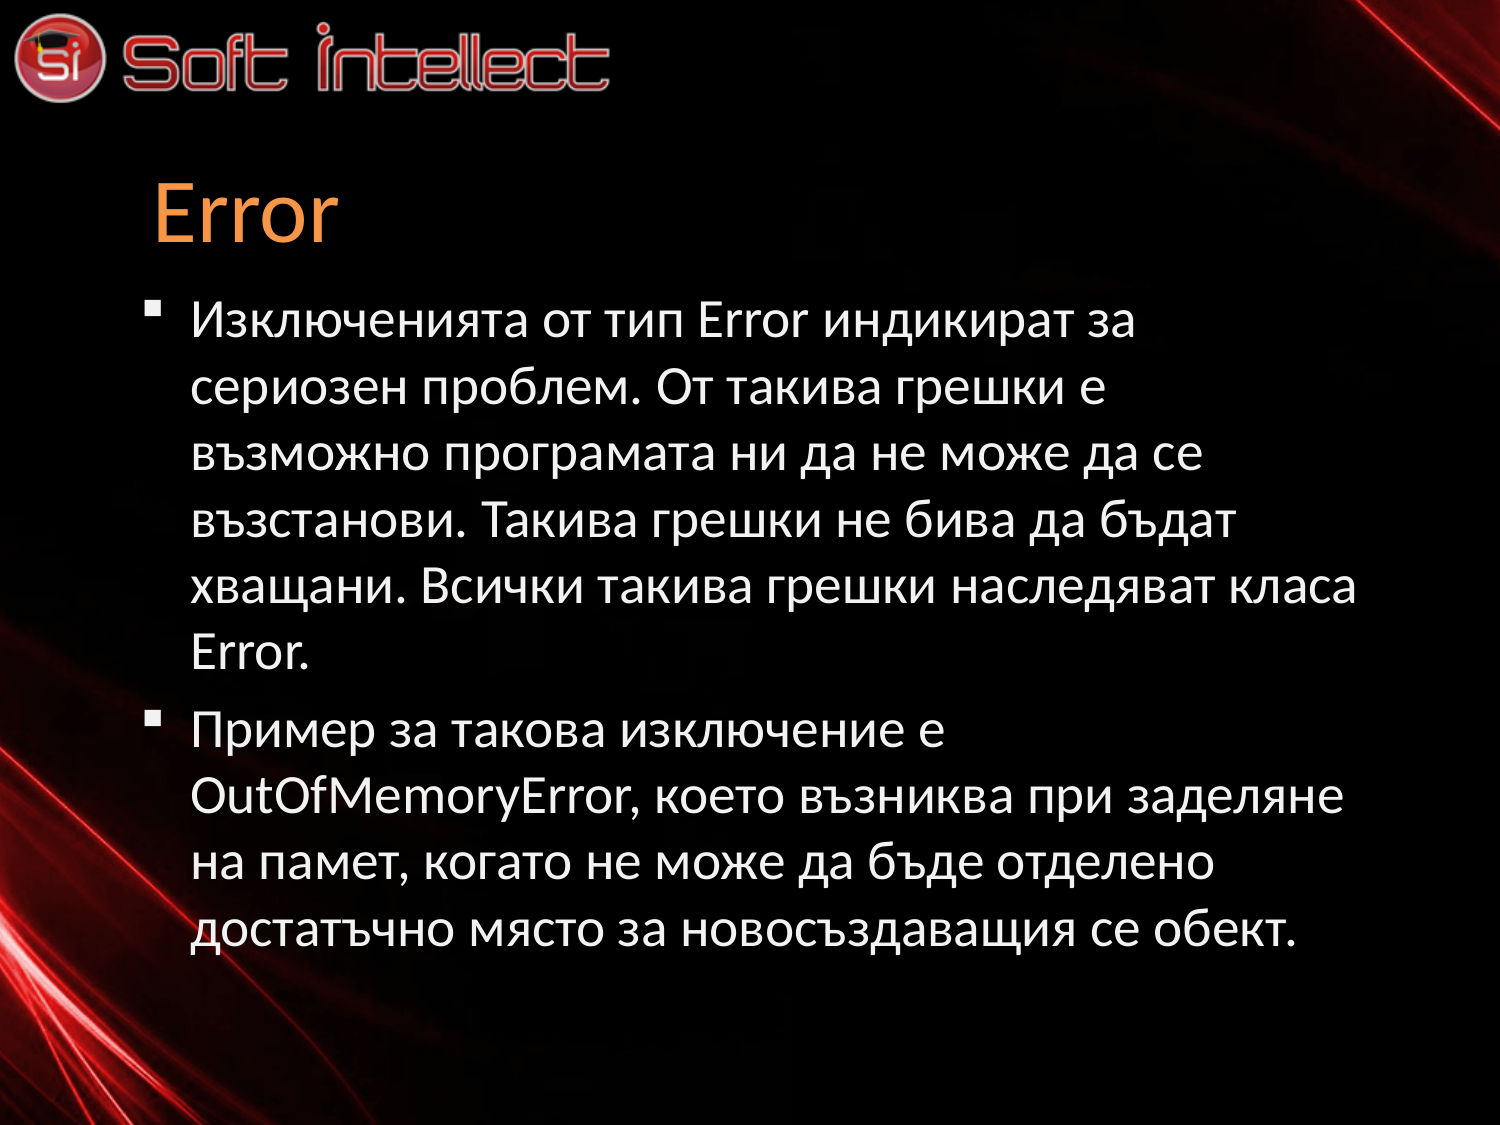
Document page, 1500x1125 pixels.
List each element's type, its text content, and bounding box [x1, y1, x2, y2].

title Error [137, 112, 1488, 300]
picture [0, 0, 1500, 1125]
list Изключенията от тип Error индикират за сериозен проблем. От такива грешки е възможно програмата ни да не може да се възстанови. Такива грешки не бива да бъдат хващани. Всички такива грешки наследяват класа Error. Пример за такова изключение е OutOfMemoryError, което възниква при заделяне на памет, когато не може да бъде отделено достатъчно място за новосъздаващия се обект. [125, 275, 1375, 1018]
